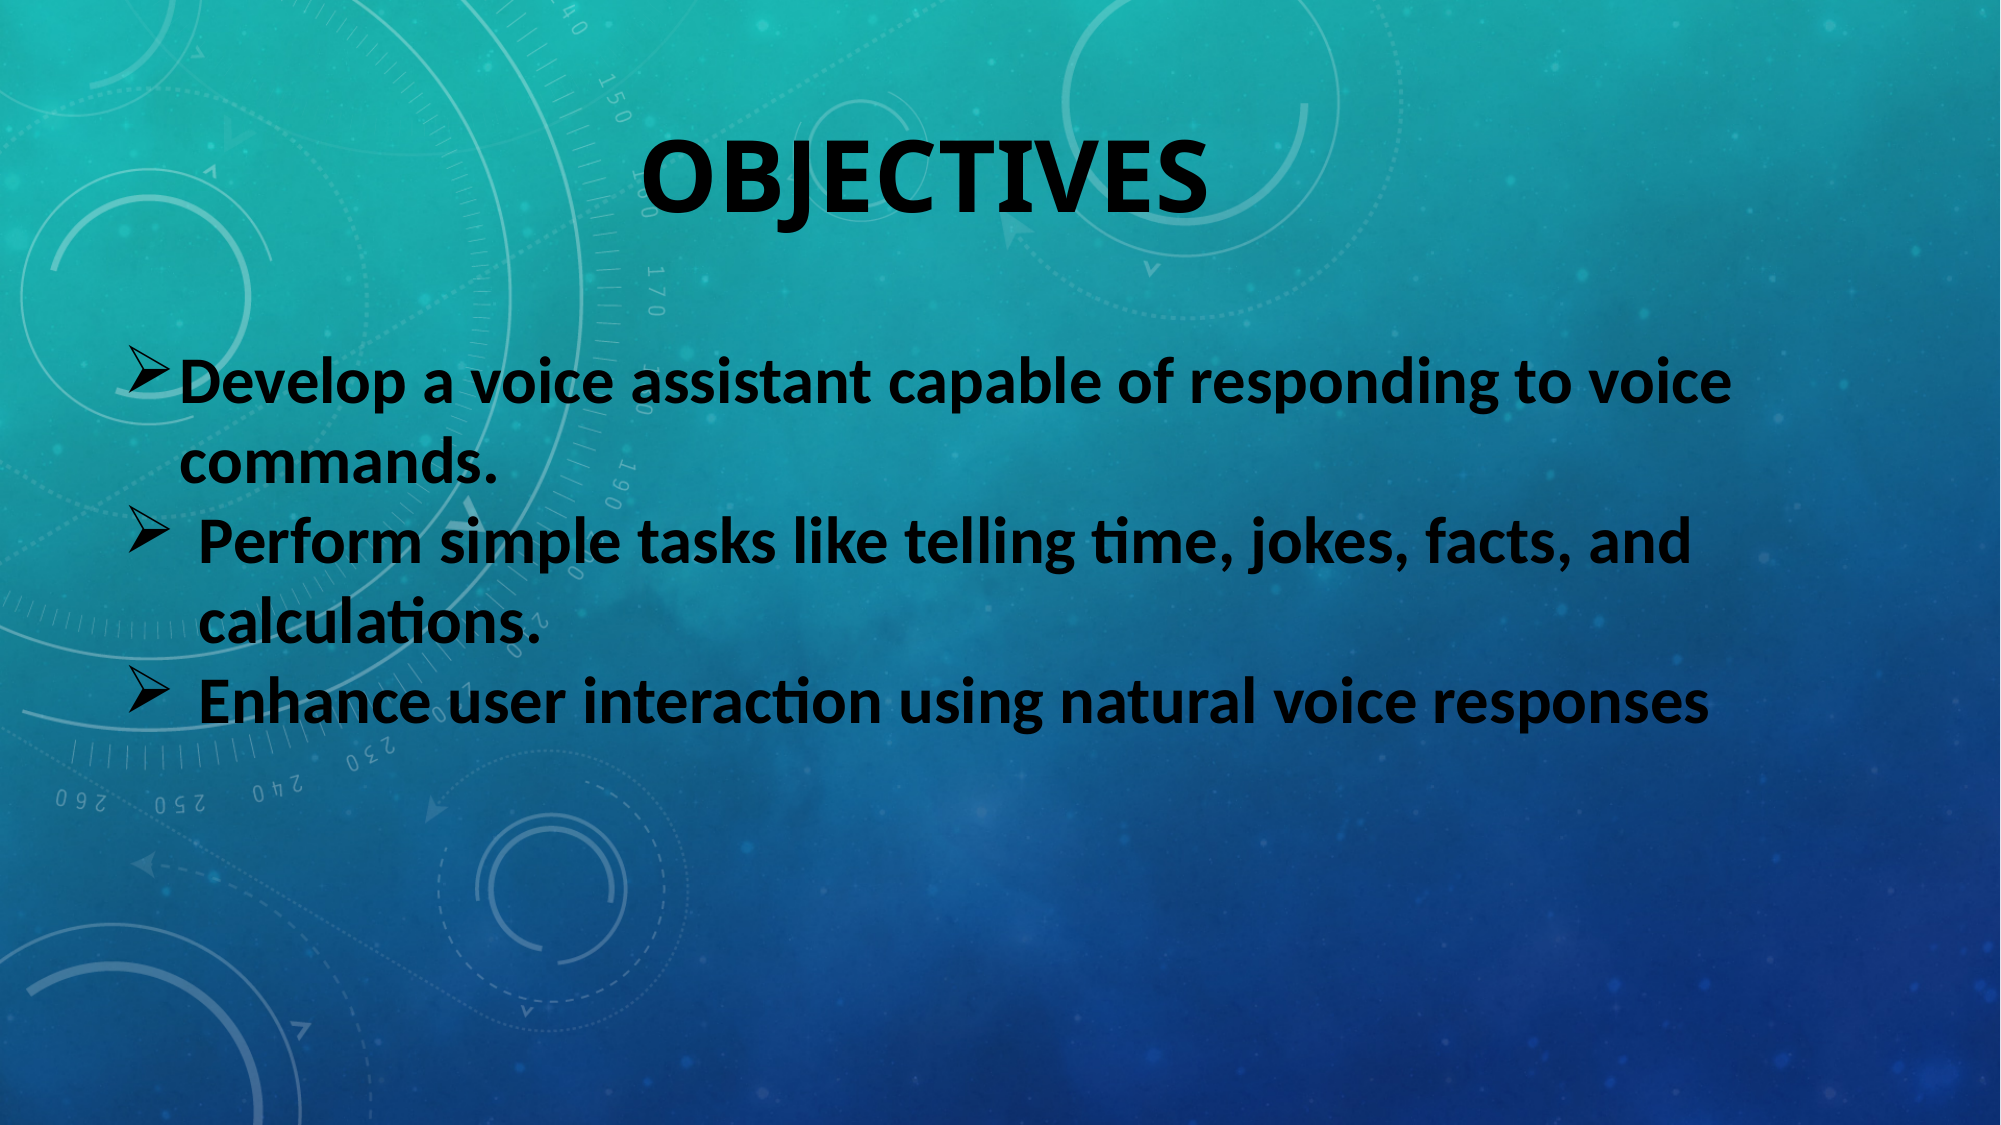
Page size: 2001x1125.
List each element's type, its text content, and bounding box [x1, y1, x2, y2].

text_box Develop a voice assistant capable of responding to voice commands. Perform simple tasks like telling time, jokes, facts, and calculations. Enhance user interaction using natural voice responses [108, 329, 1920, 850]
picture [0, 0, 2001, 1125]
title Objectives [108, 0, 1227, 240]
